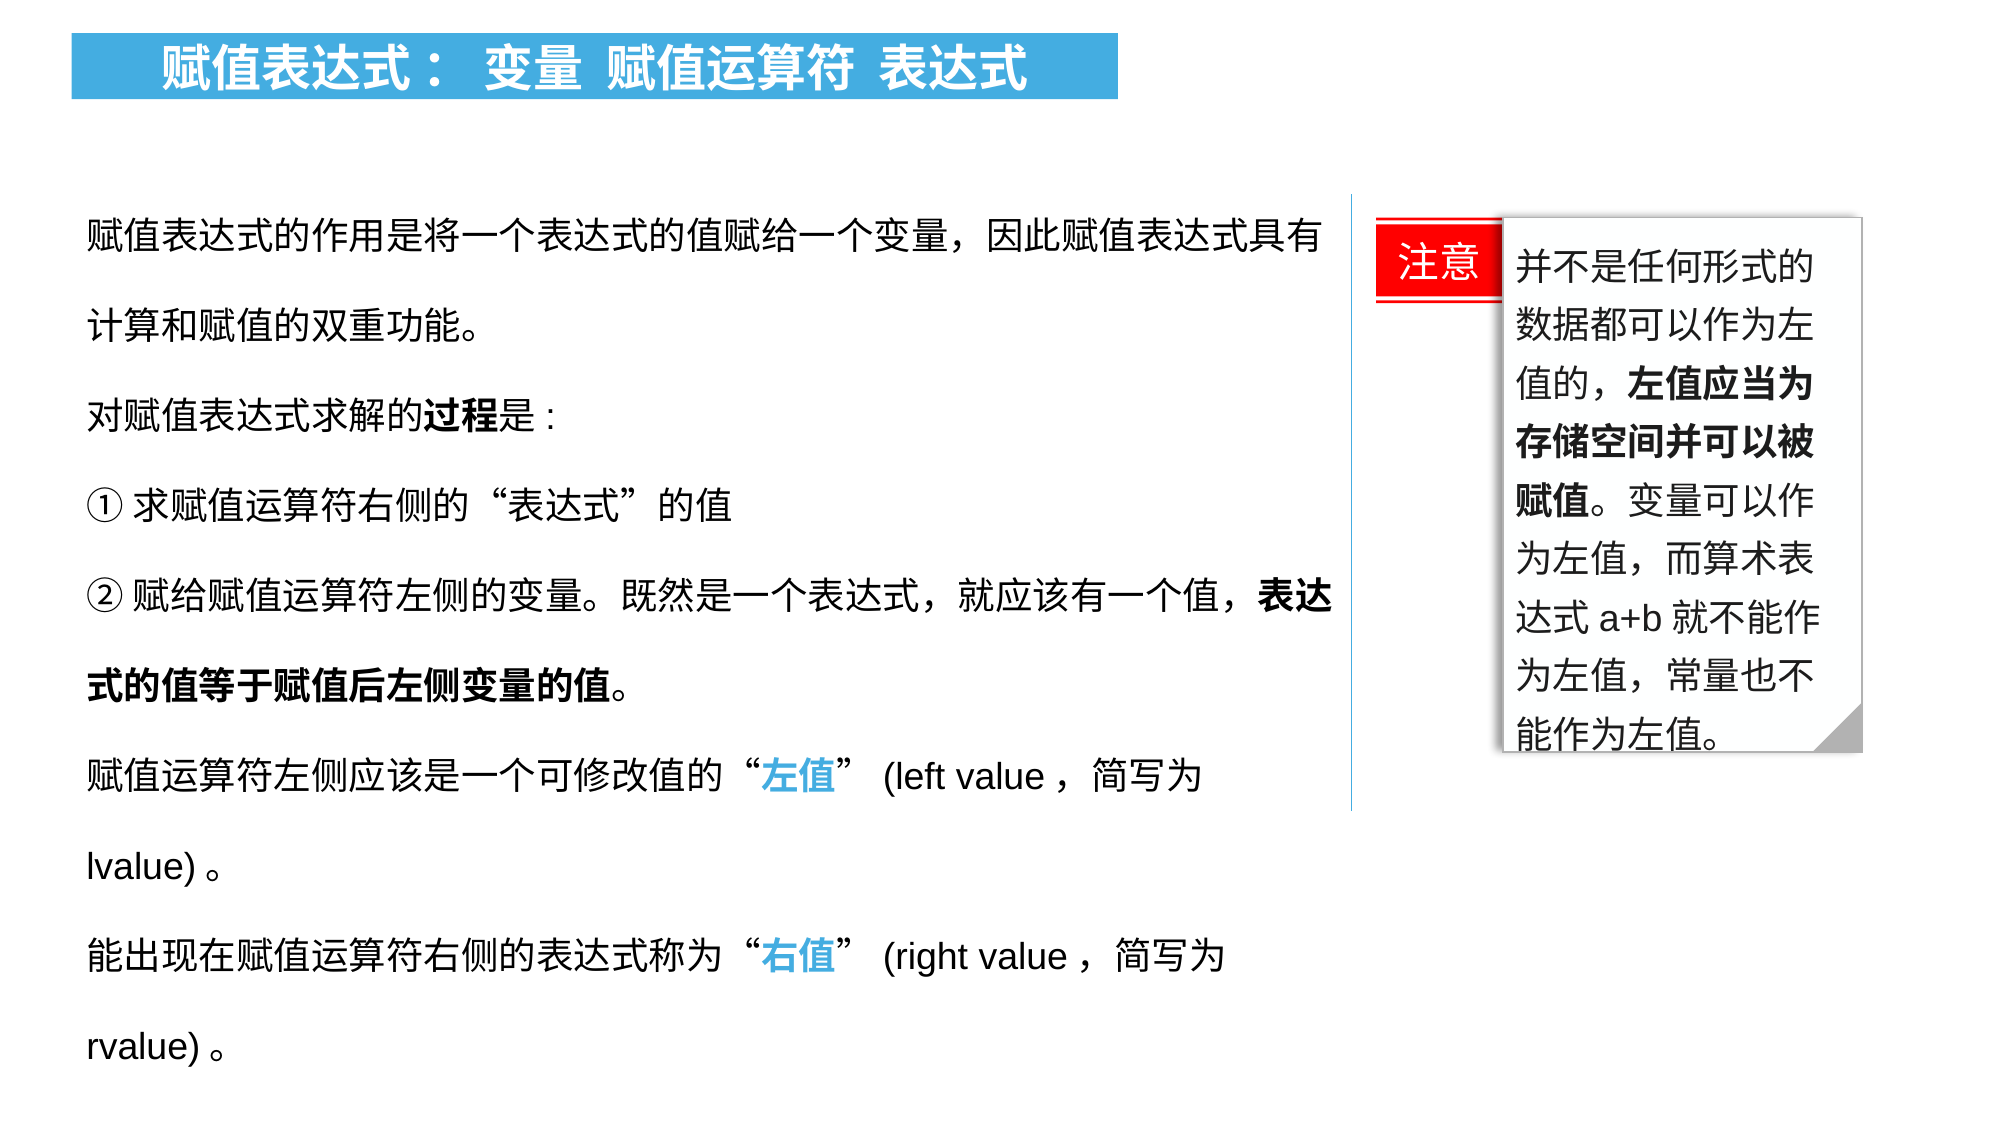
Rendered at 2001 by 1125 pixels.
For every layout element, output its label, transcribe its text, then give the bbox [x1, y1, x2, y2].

text_box 注意 [1375, 299, 1490, 304]
text_box [1810, 699, 1864, 753]
text_box 并不是任何形式的数据都可以作为左值的，左值应当为存储空间并可以被赋值。变量可以作为左值，而算术表达式a+b就不能作为左值，常量也不能作为左值。 [1502, 217, 1863, 753]
text_box 注意 [1375, 217, 1491, 221]
text_box 赋值表达式的作用是将一个表达式的值赋给一个变量，因此赋值表达式具有计算和赋值的双重功能。 对赋值表达式求解的过程是: ①求赋值运算符右侧的“表达式”的值 ②赋给赋值运算符左侧的变量。既然是一个表达式，就应该有一个值，表达式的值等于赋值后左侧变量的值。 赋值运算符左侧应该是一个可修改值的“左值”(left value，简写为lvalue)。 能出现在赋值运算符右侧的表达式称为“右值”(right value，简写为rvalue)。 [71, 159, 1352, 1075]
text_box 赋值表达式 ： 变量 赋值运算符 表达式 [71, 32, 1119, 100]
text_box 注意 [1375, 223, 1490, 297]
